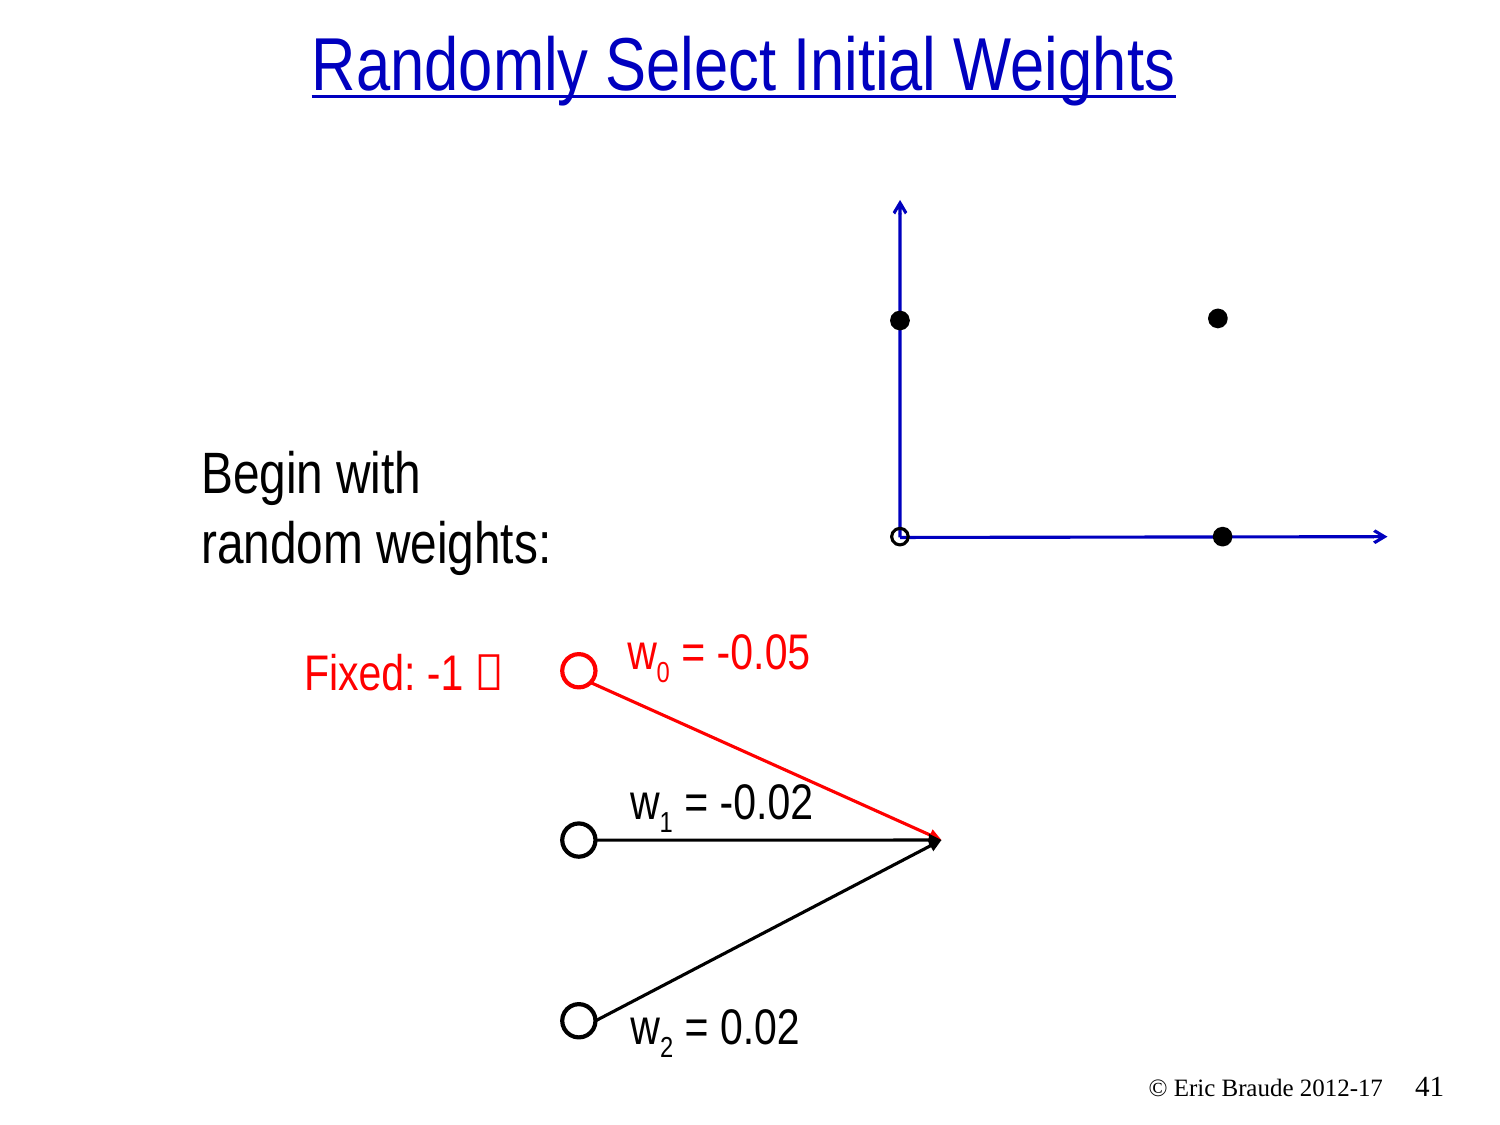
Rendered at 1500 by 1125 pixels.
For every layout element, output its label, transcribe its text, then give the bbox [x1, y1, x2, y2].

text_box w2 = 0.02 [615, 1029, 831, 1071]
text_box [590, 682, 942, 841]
text_box [891, 528, 909, 545]
text_box [891, 312, 909, 329]
text_box Begin with random weights: [186, 428, 567, 583]
text_box [562, 1004, 594, 1038]
text_box [1209, 310, 1227, 327]
text_box [562, 823, 590, 857]
text_box [1231, 529, 1388, 544]
text_box [892, 199, 908, 312]
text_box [595, 839, 942, 1021]
title Randomly Select Initial Weights [0, 31, 1488, 113]
text_box Fixed: -1  [289, 633, 546, 708]
text_box w0 = -0.05 [612, 612, 850, 680]
text_box [562, 654, 596, 688]
text_box [1214, 528, 1231, 545]
